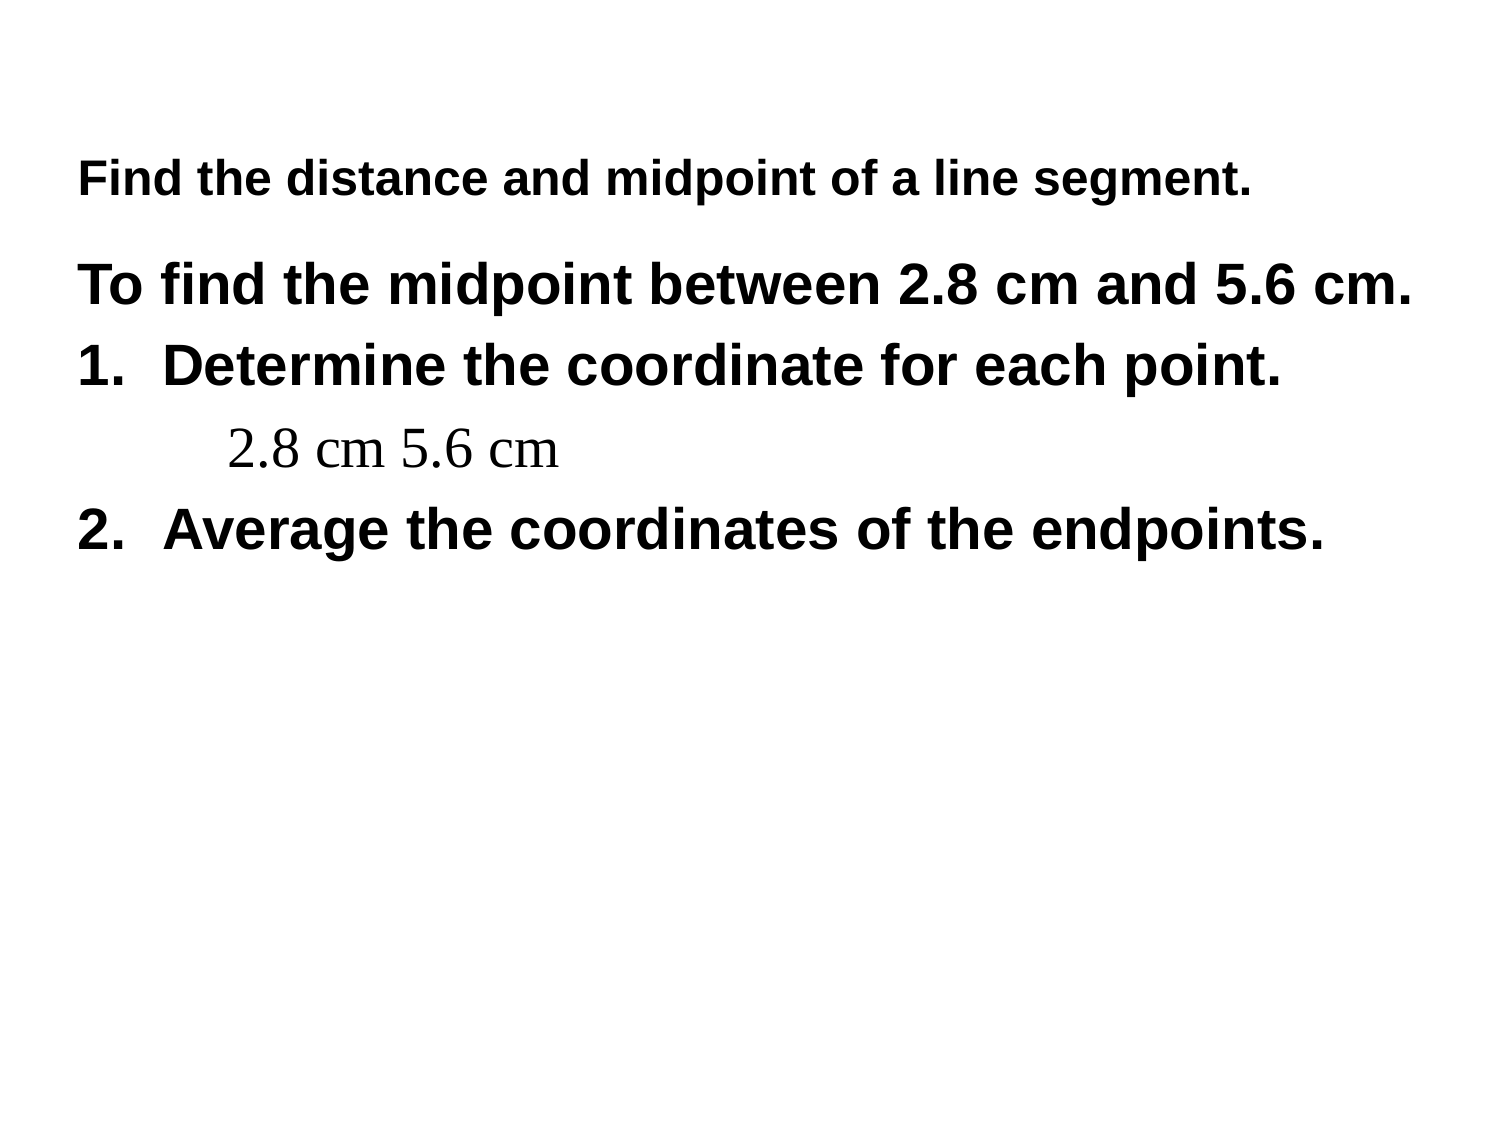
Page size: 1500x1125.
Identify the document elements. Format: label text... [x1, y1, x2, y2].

title Find the distance and midpoint of a line segment. [62, 43, 1437, 213]
